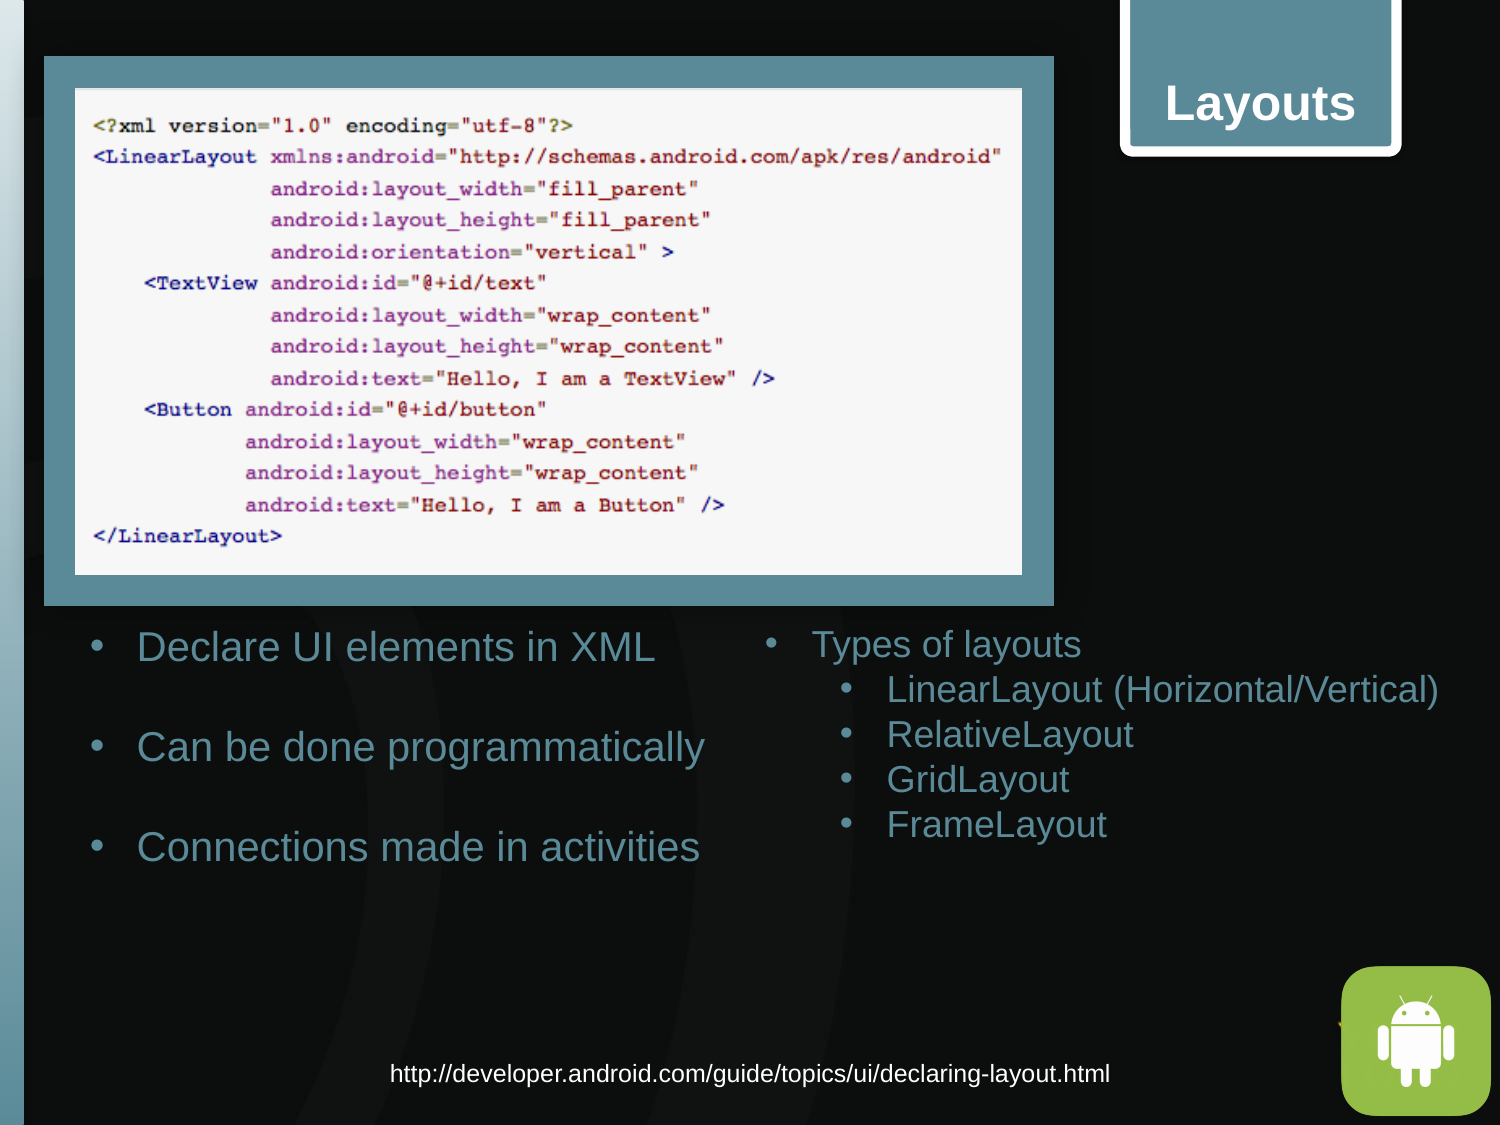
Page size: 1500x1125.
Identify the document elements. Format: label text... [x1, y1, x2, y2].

text_box Types of layouts LinearLayout (Horizontal/Vertical) RelativeLayout GridLayout FrameLayout [749, 612, 1488, 853]
list Layouts [1125, 50, 1397, 138]
picture [24, 0, 1500, 1125]
text_box Declare UI elements in XML Can be done programmatically Connections made in activities [75, 612, 850, 1013]
text_box http://developer.android.com/guide/topics/ui/declaring-layout.html [375, 1050, 1150, 1095]
